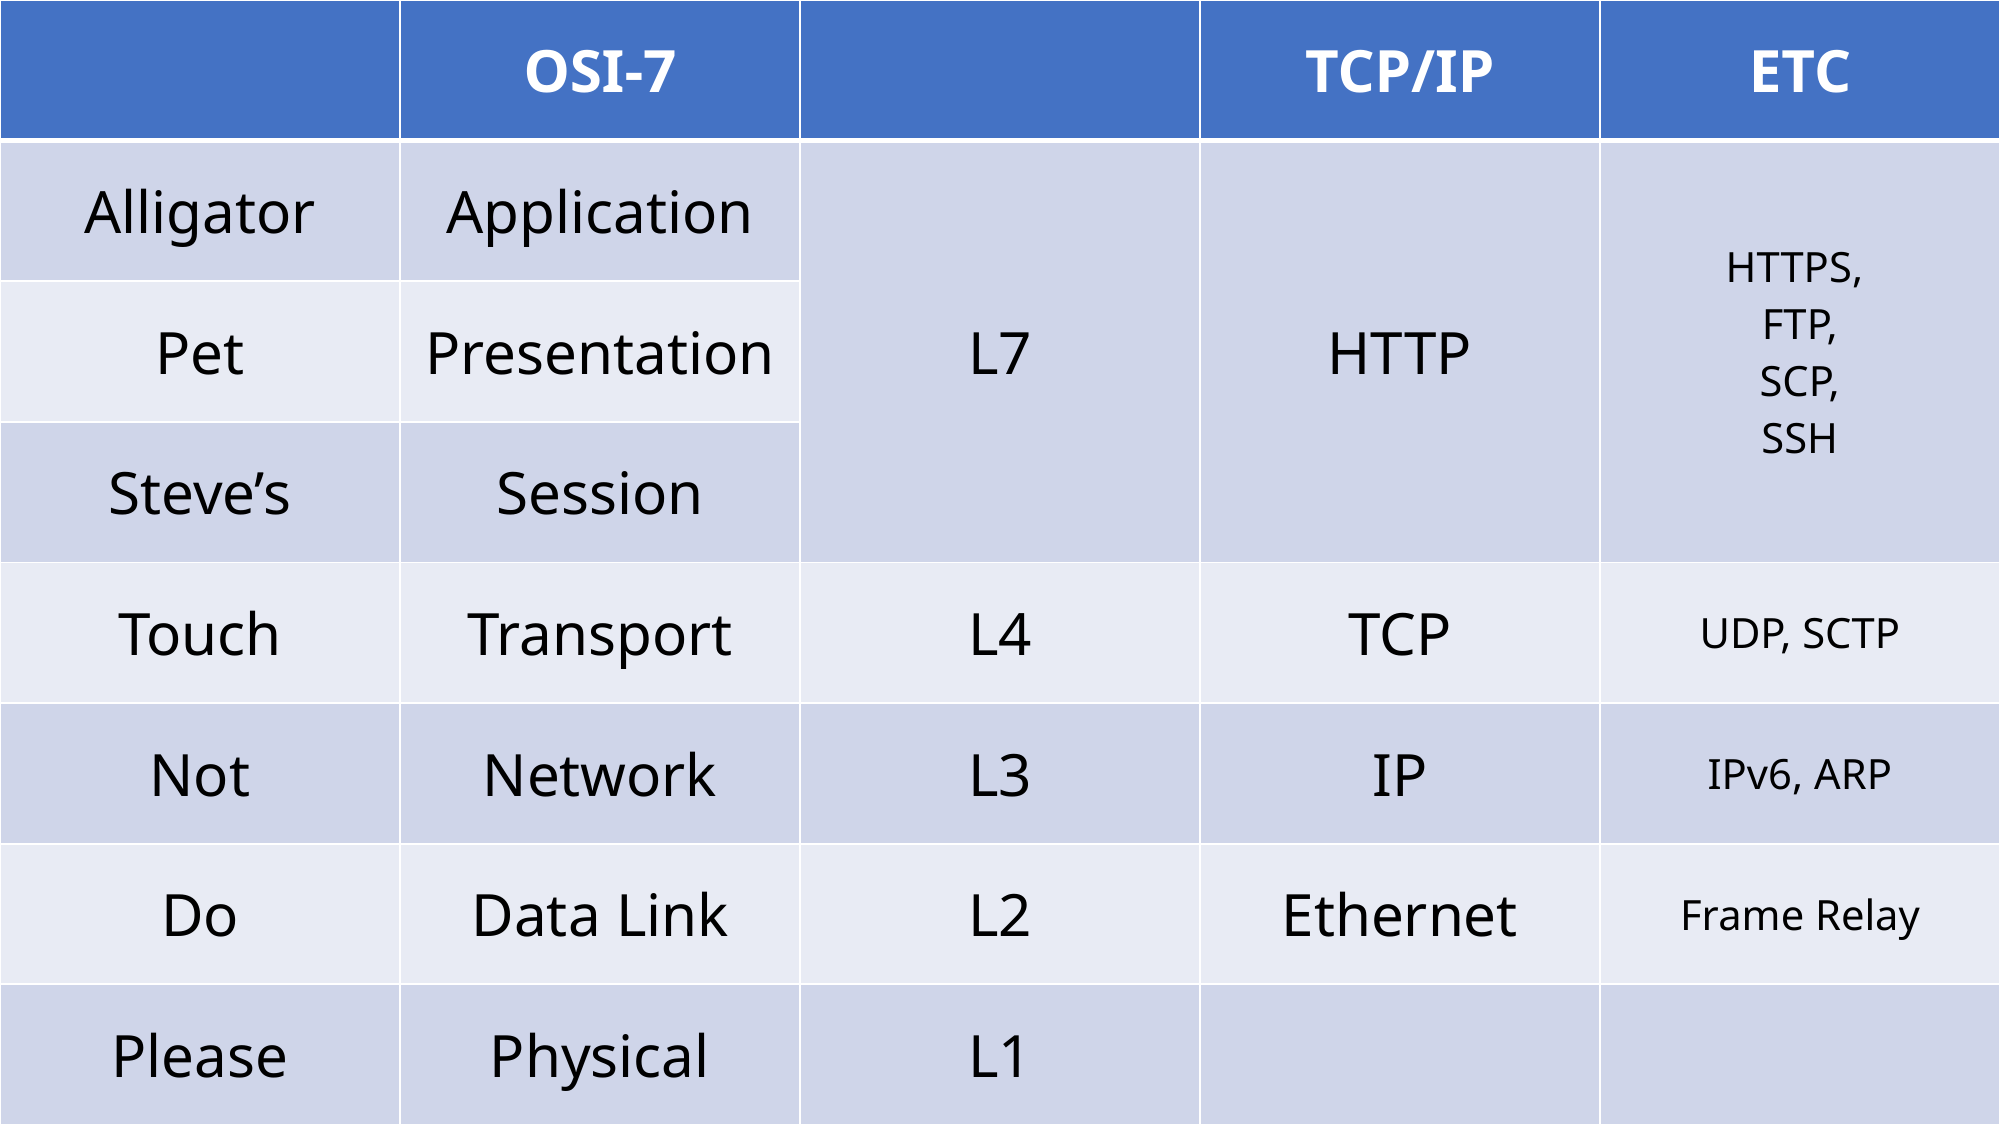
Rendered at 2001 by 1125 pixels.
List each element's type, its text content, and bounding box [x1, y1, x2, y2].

table_cell Ethernet [1201, 845, 1599, 983]
table_cell Application [401, 143, 799, 280]
table_cell Not [1, 704, 399, 843]
table_cell IPv6, ARP [1601, 704, 1999, 843]
table_header TCP/IP [1201, 1, 1599, 138]
table_cell L2 [801, 845, 1199, 983]
table_cell Alligator [1, 143, 399, 280]
table_cell UDP, SCTP [1601, 563, 1999, 702]
table_cell Touch [1, 563, 399, 702]
table_cell Presentation [401, 282, 799, 421]
table_cell [1201, 985, 1599, 1124]
table_cell Physical [401, 985, 799, 1124]
table_cell Network [401, 704, 799, 843]
table_cell HTTPS, FTP, SCP, SSH [1601, 143, 1999, 562]
table_cell Please [1, 985, 399, 1124]
table_cell Data Link [401, 845, 799, 983]
table_header [801, 1, 1199, 138]
table_cell HTTP [1201, 143, 1599, 562]
table_cell L3 [801, 704, 1199, 843]
table_cell L1 [801, 985, 1199, 1124]
table_cell L7 [801, 143, 1199, 562]
table_cell Do [1, 845, 399, 983]
table_cell TCP [1201, 563, 1599, 702]
table_cell L4 [801, 563, 1199, 702]
table_cell IP [1201, 704, 1599, 843]
table_cell Transport [401, 563, 799, 702]
table_header OSI-7 [401, 1, 799, 138]
table_header ETC [1601, 1, 1999, 138]
table_cell [1601, 985, 1999, 1124]
table_header [1, 1, 399, 138]
table_cell Steve’s [1, 423, 399, 562]
table_cell Frame Relay [1601, 845, 1999, 983]
table_cell Pet [1, 282, 399, 421]
table_cell Session [401, 423, 799, 562]
